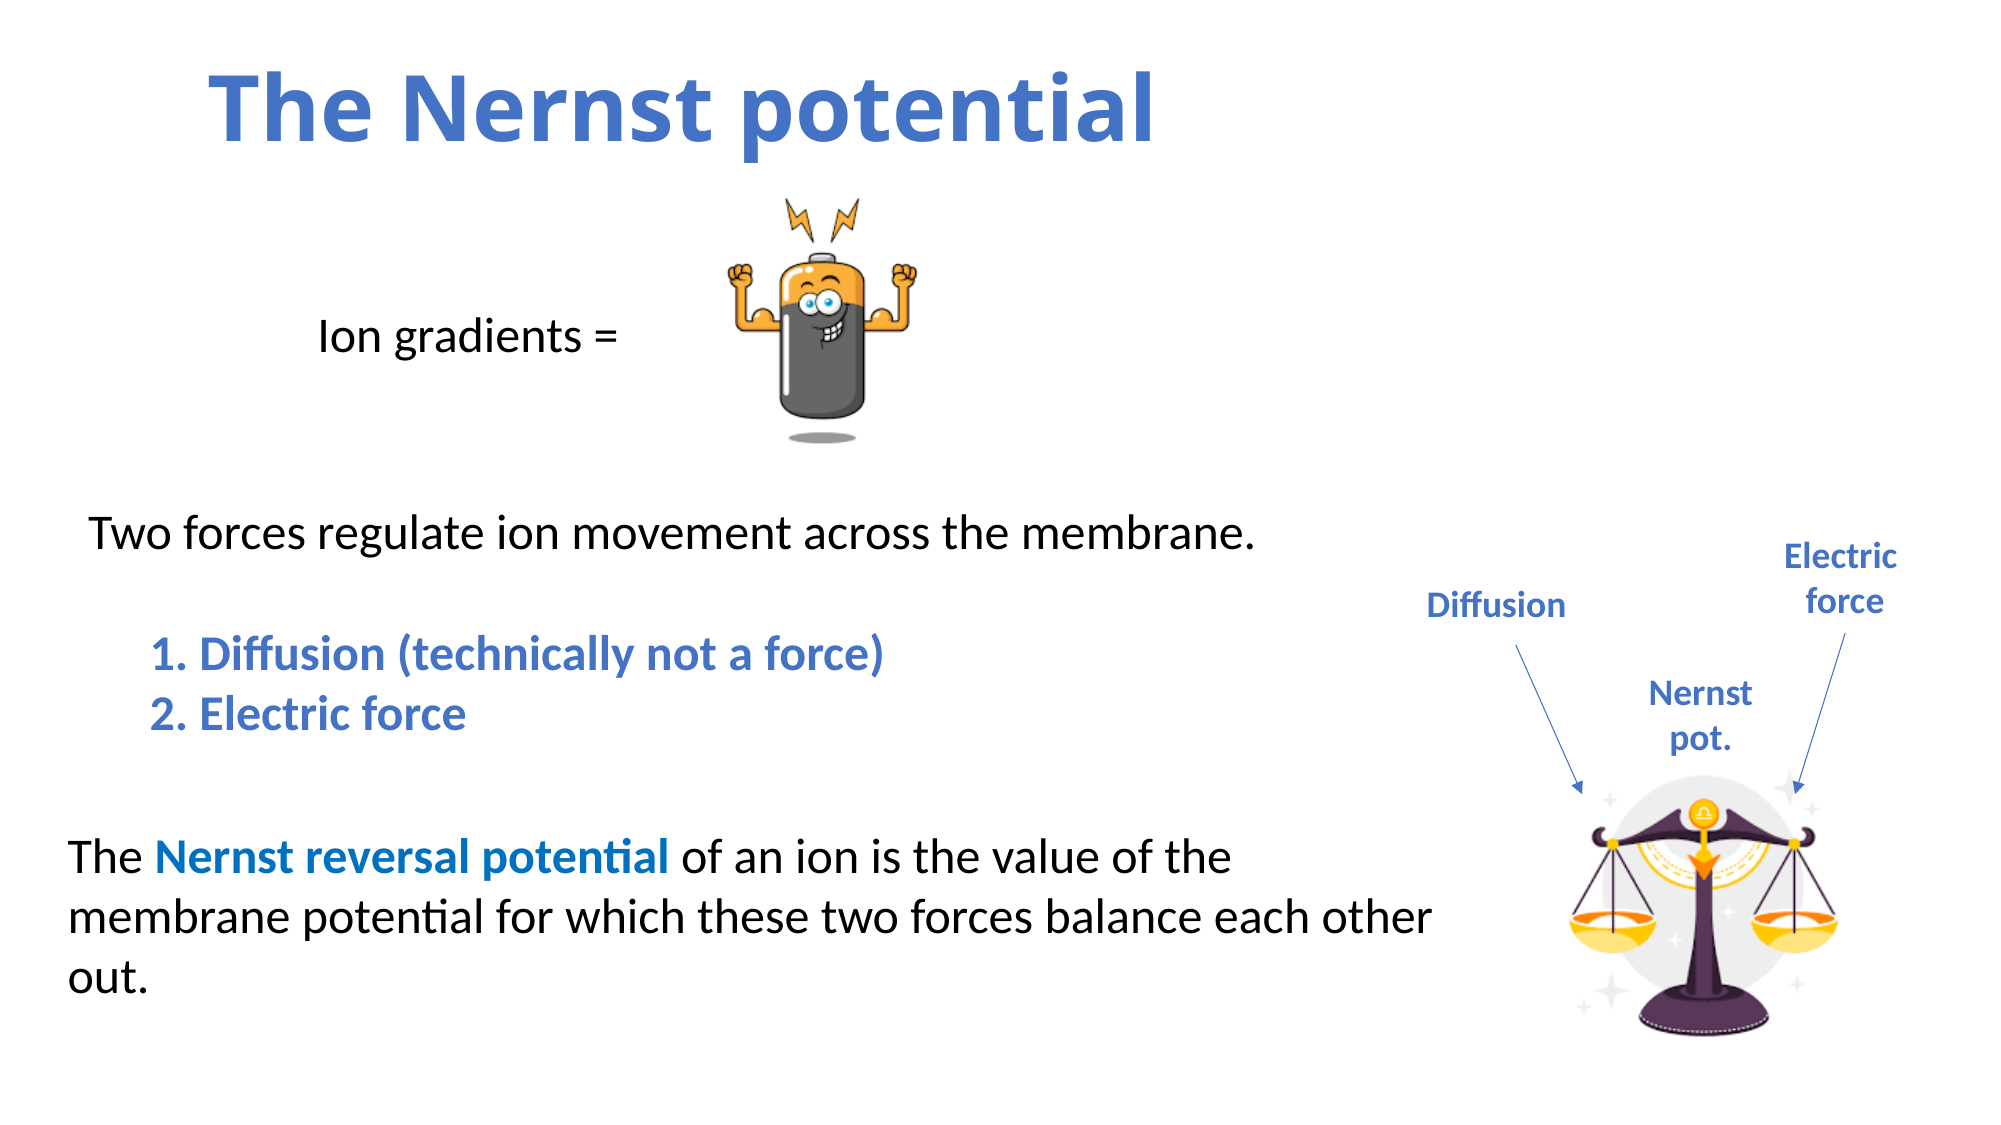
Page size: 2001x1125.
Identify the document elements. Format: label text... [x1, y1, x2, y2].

text_box Two forces regulate ion movement across the membrane. [73, 492, 1314, 612]
text_box Diffusion [1411, 572, 1582, 633]
picture [668, 167, 977, 475]
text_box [1794, 633, 1846, 795]
title The Nernst potential [192, 3, 1918, 221]
text_box 1. Diffusion (technically not a force) 2. Electric force [134, 613, 1112, 749]
text_box Electric force [1769, 523, 1921, 629]
text_box Nernst pot. [1633, 660, 1769, 727]
picture [1528, 727, 1880, 1079]
text_box Ion gradients = [302, 294, 668, 370]
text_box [1515, 644, 1583, 795]
text_box The Nernst reversal potential of an ion is the value of the membrane potential for which these two forces balance each other out. [52, 816, 1470, 1011]
